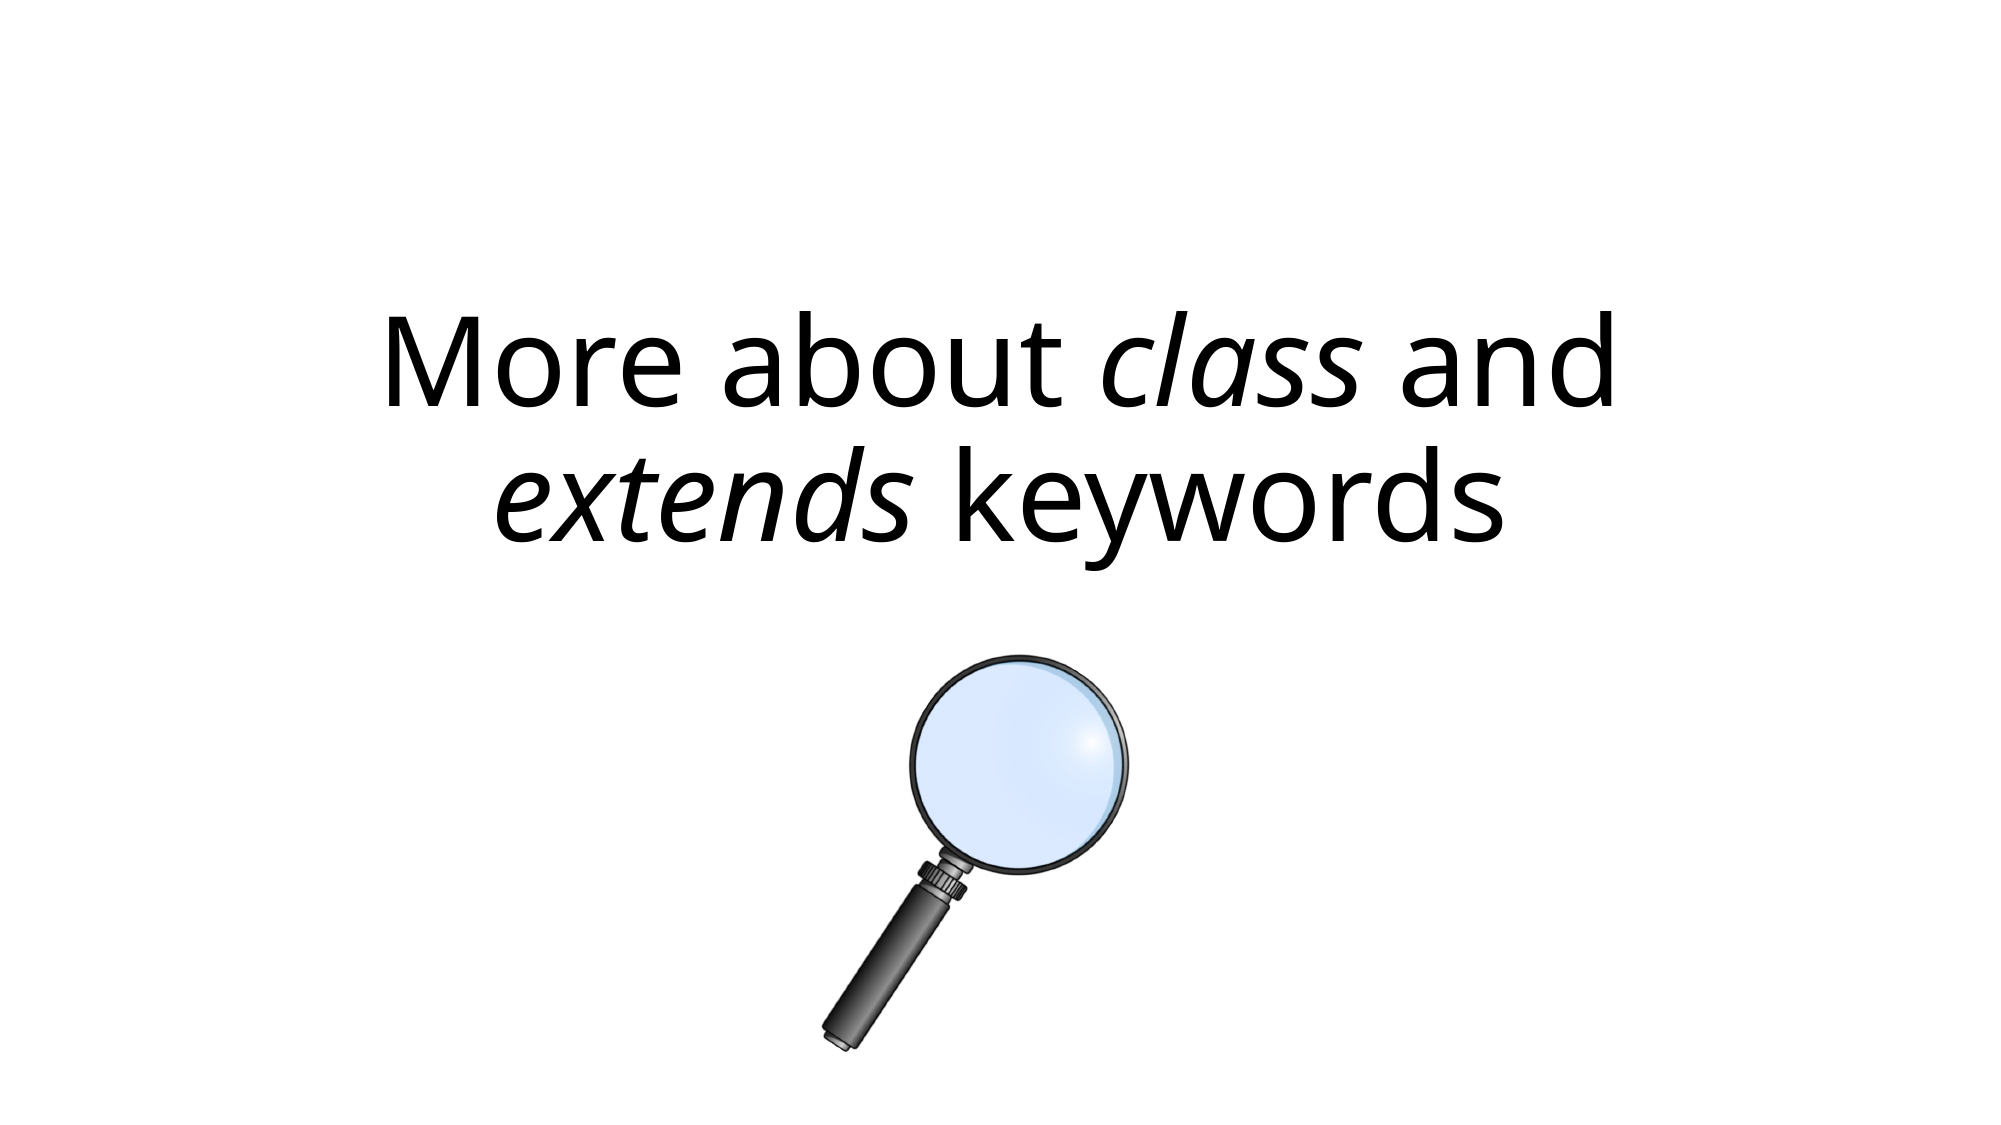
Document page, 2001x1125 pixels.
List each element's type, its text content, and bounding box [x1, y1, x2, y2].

title More about class and extends keywords [249, 184, 1750, 576]
picture [743, 613, 1171, 1104]
